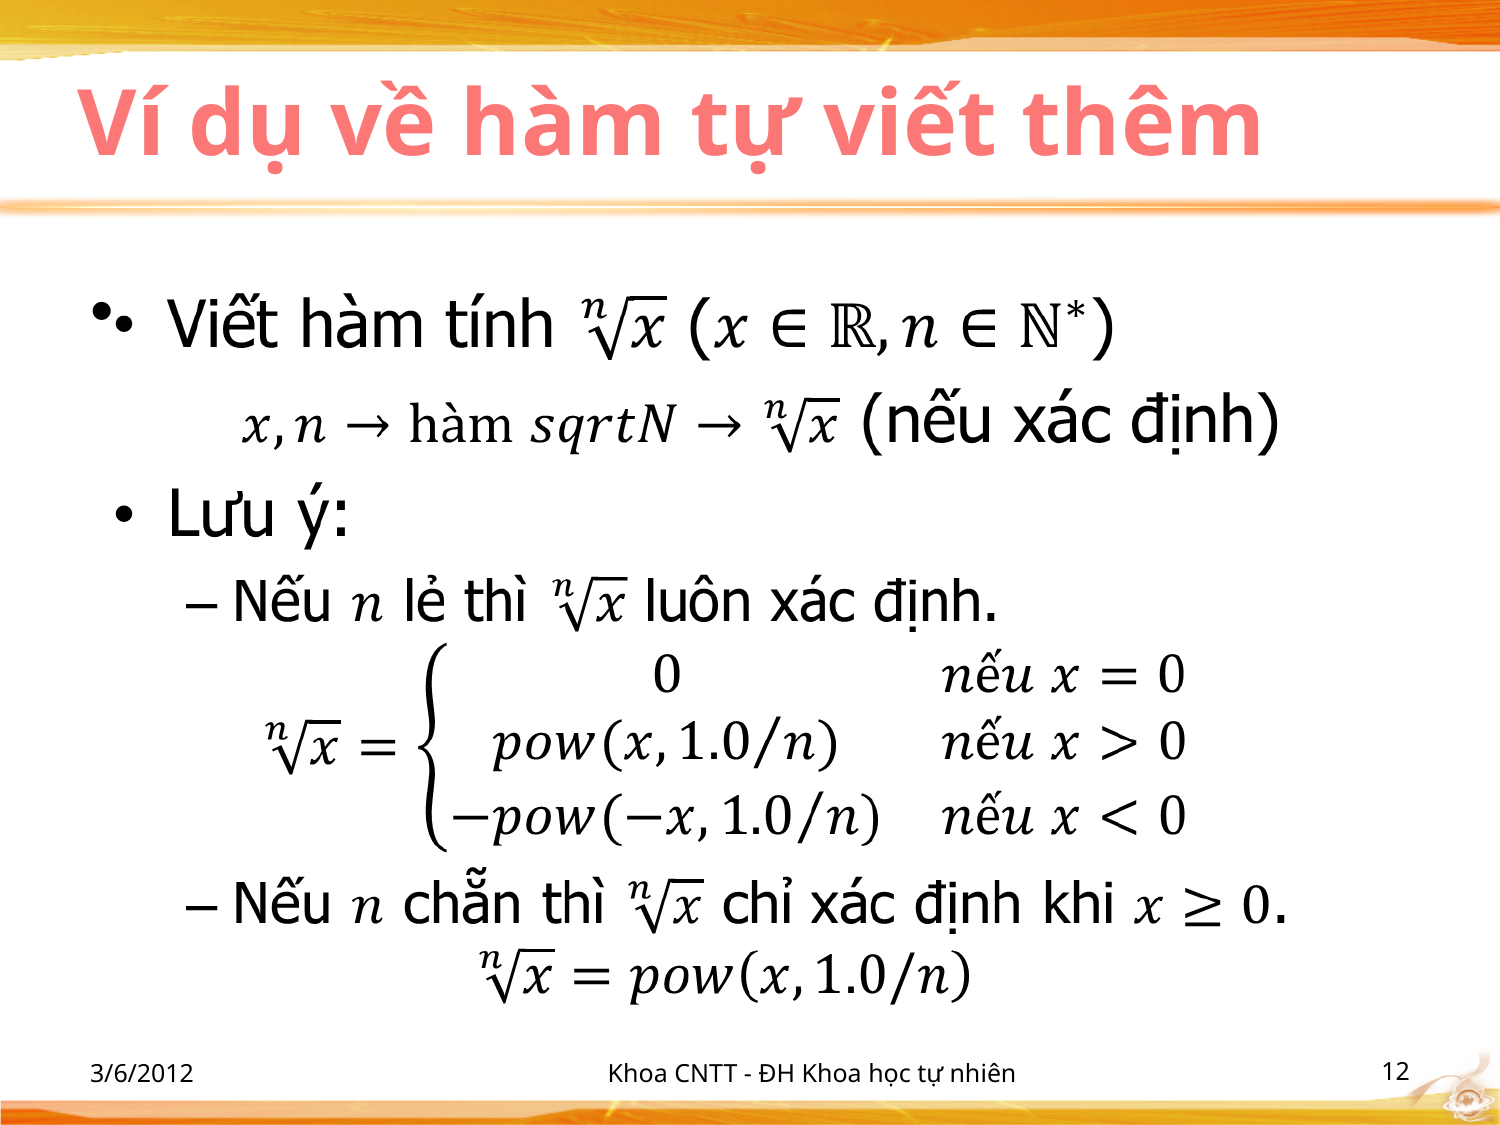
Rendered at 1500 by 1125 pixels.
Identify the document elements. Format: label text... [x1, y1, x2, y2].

footer Khoa CNTT - ĐH Khoa học tự nhiên [312, 1042, 1313, 1103]
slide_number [75, 1042, 238, 1103]
picture [2, 1049, 1500, 1125]
title Ví dụ về hàm tự viết thêm [62, 24, 1475, 213]
picture [0, 187, 1500, 225]
picture [0, 0, 1500, 63]
list [75, 262, 1425, 1005]
slide_number ‹#› [1337, 1042, 1425, 1103]
